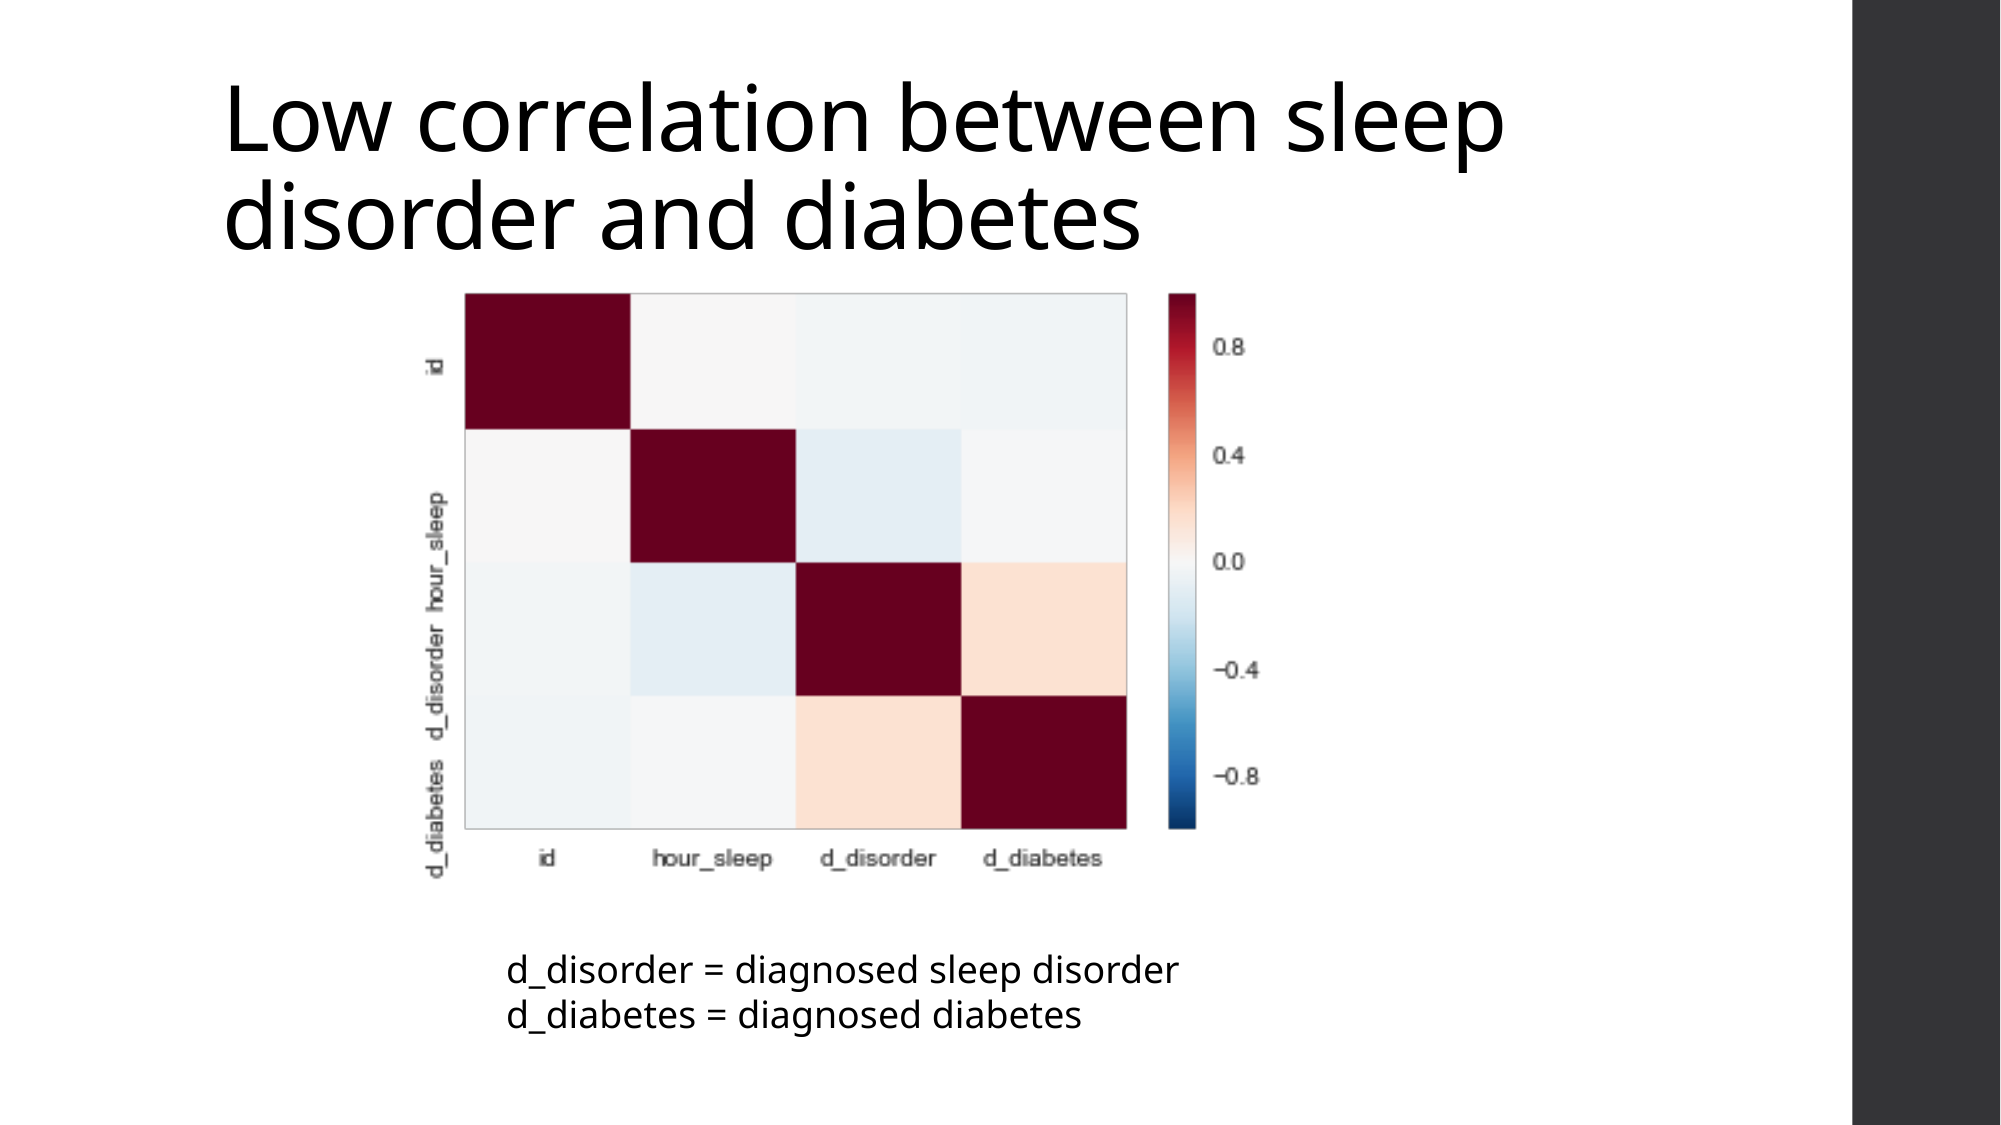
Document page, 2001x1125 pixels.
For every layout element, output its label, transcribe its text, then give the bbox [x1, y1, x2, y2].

title Low correlation between sleep disorder and diabetes [206, 60, 1797, 278]
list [408, 277, 1278, 895]
text_box d_disorder = diagnosed sleep disorder d_diabetes = diagnosed diabetes [491, 938, 1196, 1044]
